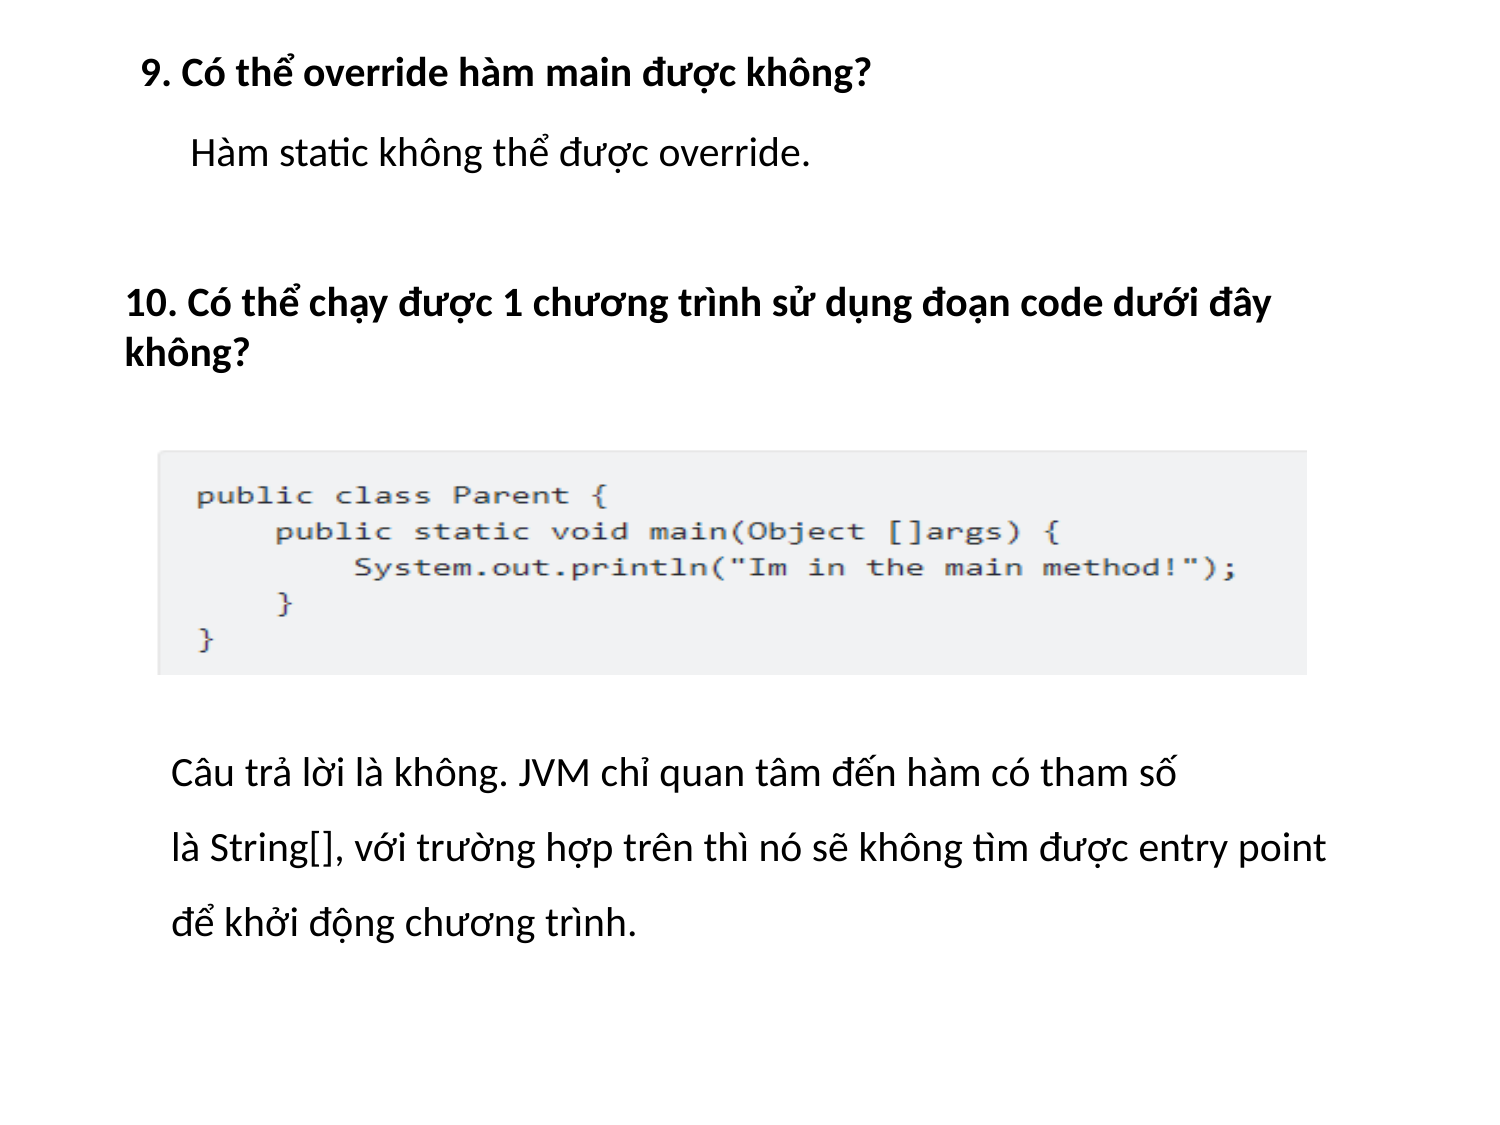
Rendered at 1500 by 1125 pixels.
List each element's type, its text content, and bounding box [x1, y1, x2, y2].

text_box Câu trả lời là không. JVM chỉ quan tâm đến hàm có tham số là String[], với trường hợp trên thì nó sẽ không tìm được entry point để khởi động chương trình. [156, 712, 1344, 952]
text_box 9. Có thể override hàm main được không? [124, 37, 1400, 133]
picture [155, 449, 1307, 676]
text_box Hàm static không thể được override. [175, 117, 827, 183]
text_box 10. Có thể chạy được 1 chương trình sử dụng đoạn code dưới đây không? [109, 243, 1385, 406]
